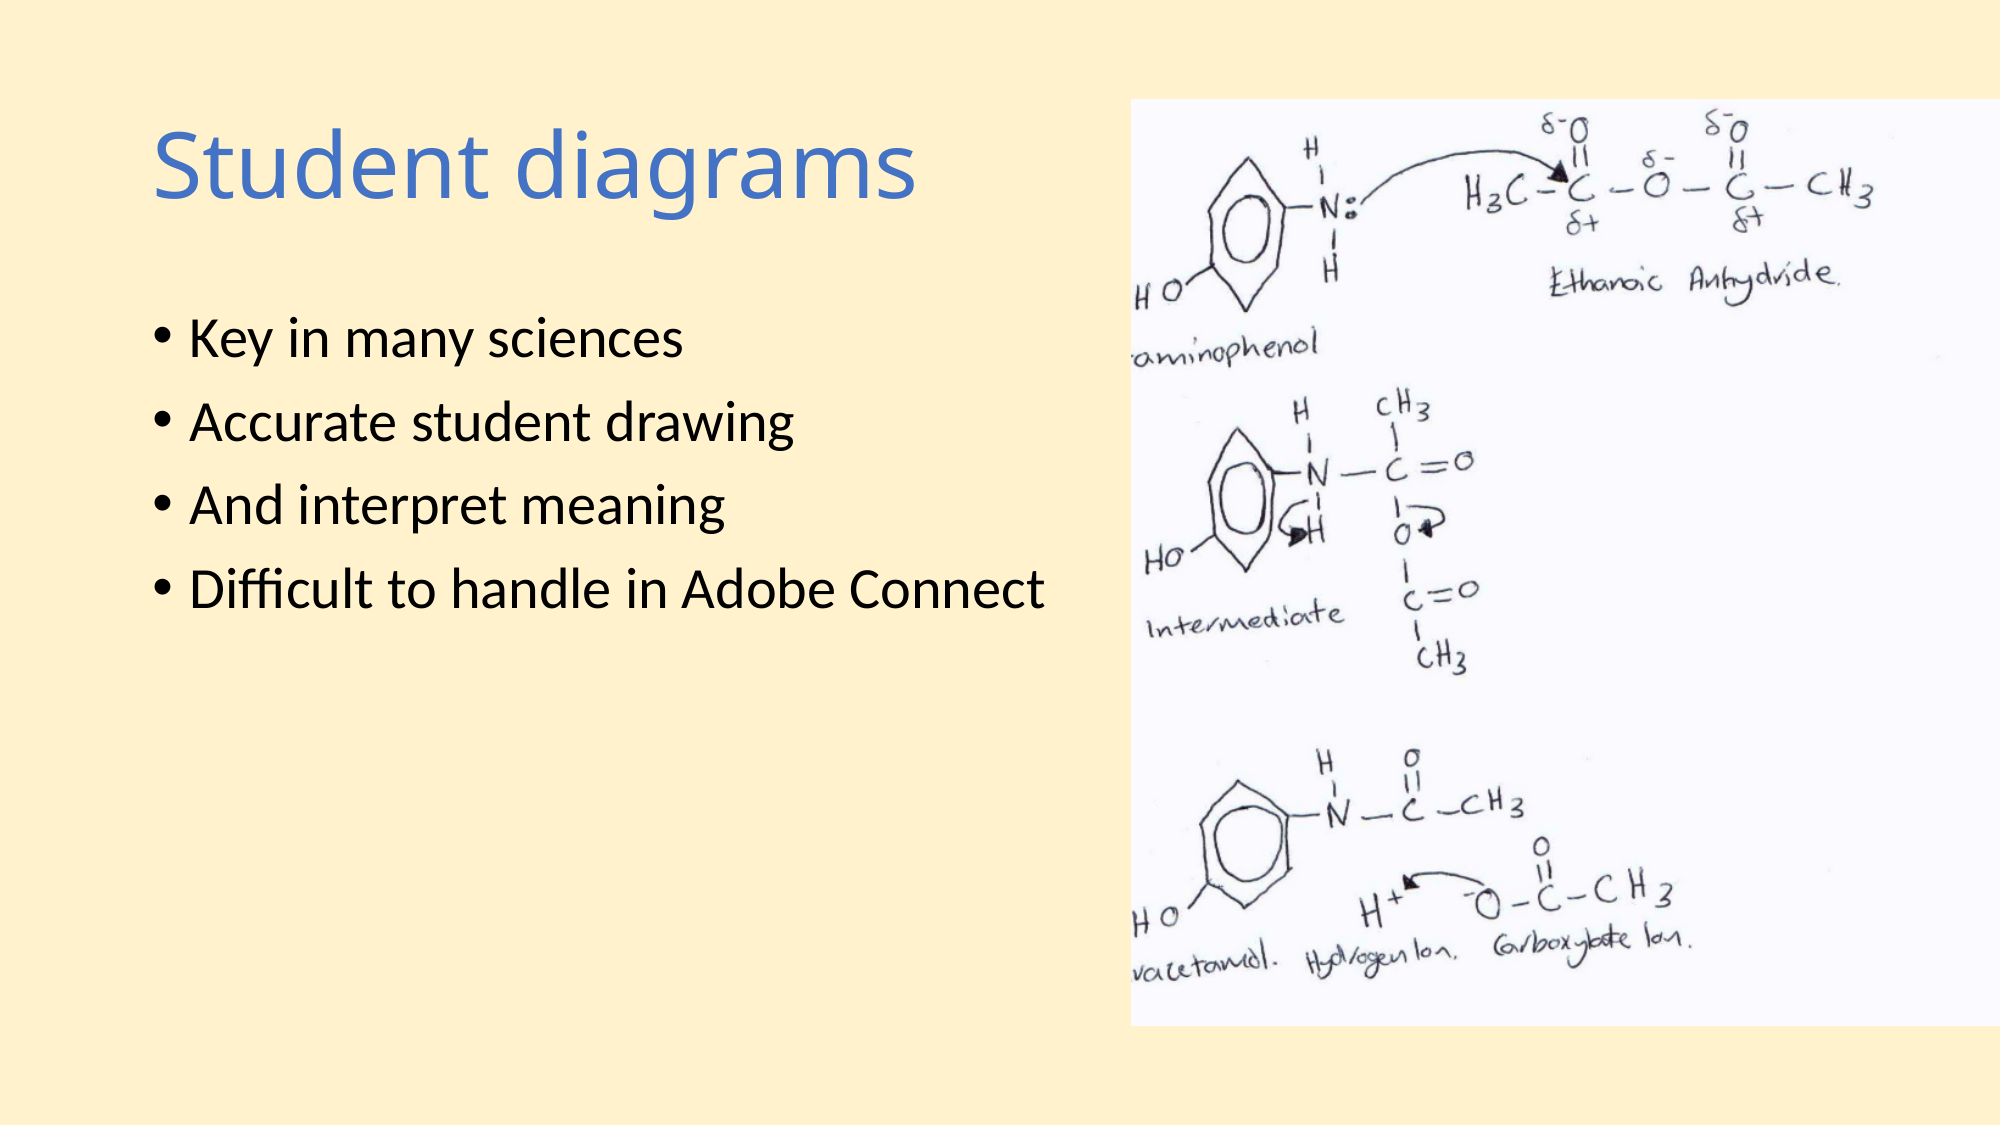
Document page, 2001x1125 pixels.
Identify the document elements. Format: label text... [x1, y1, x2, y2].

title Student diagrams [137, 59, 1863, 278]
list Key in many sciences Accurate student drawing And interpret meaning Difficult to handle in Adobe Connect [137, 299, 1131, 1014]
picture [1131, 99, 2000, 1026]
